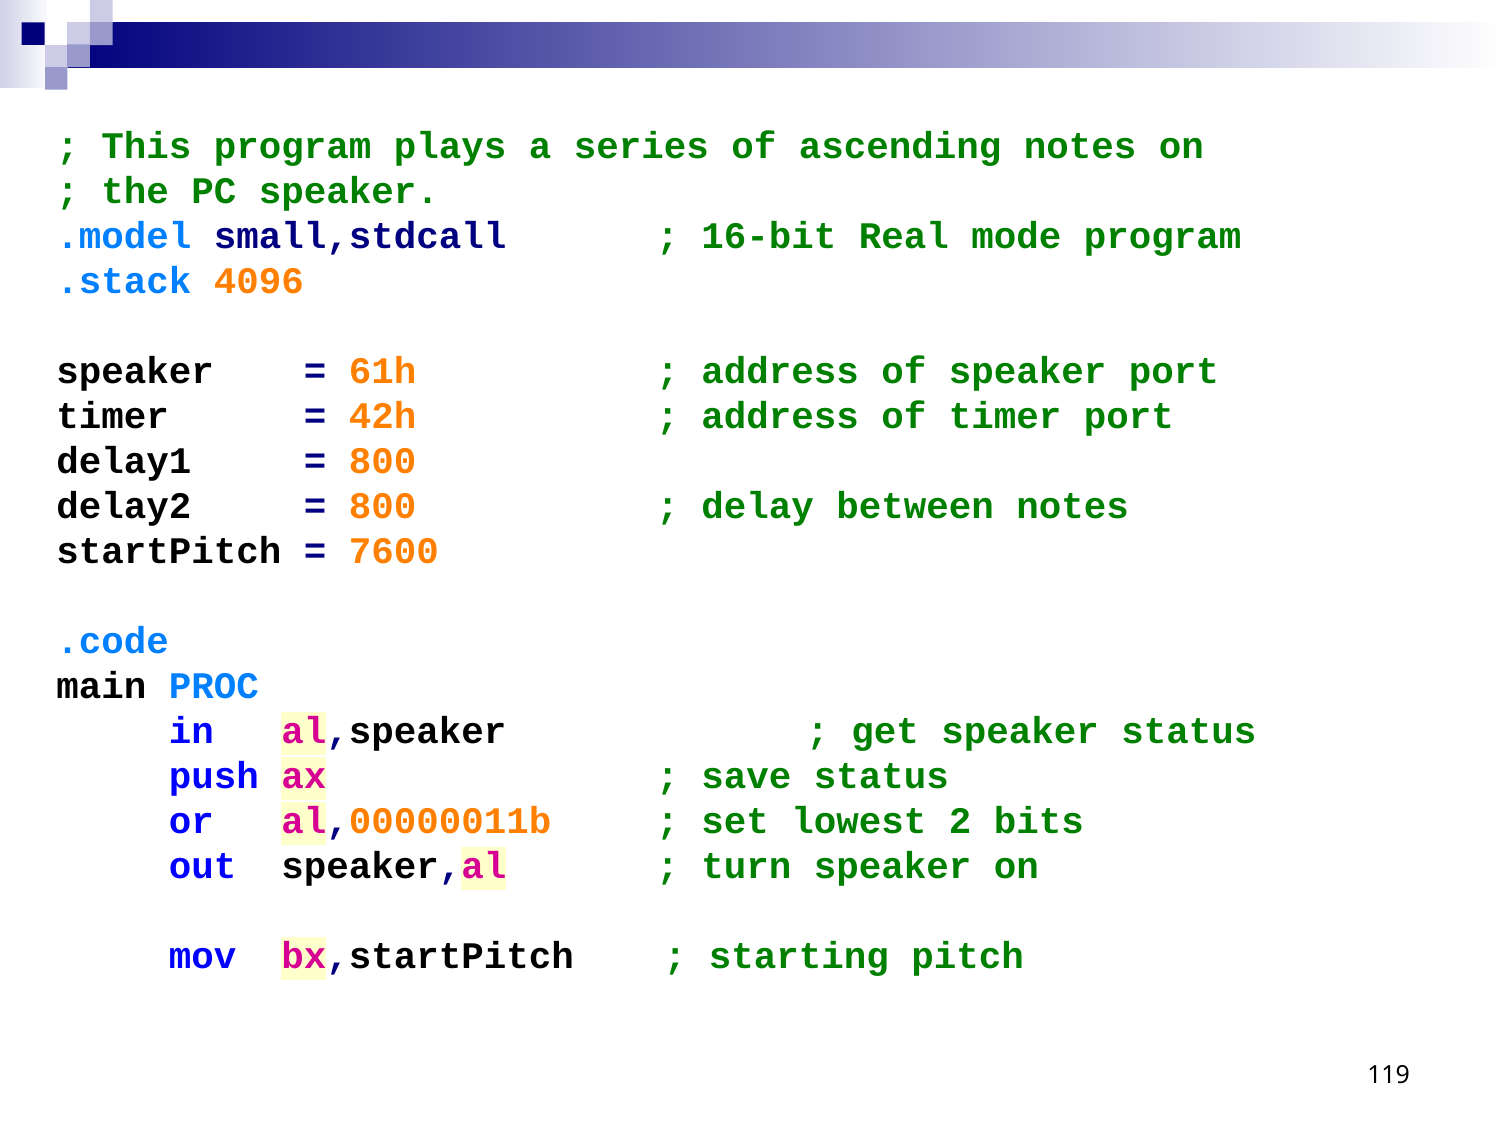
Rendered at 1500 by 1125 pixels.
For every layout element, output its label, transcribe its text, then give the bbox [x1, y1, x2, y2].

text_box ; This program plays a series of ascending notes on ; the PC speaker. .model small,stdcall ; 16-bit Real mode program .stack 4096 speaker = 61h ; address of speaker port timer = 42h ; address of timer port delay1 = 800 delay2 = 800 ; delay between notes startPitch = 7600 .code main PROC in al,speaker ; get speaker status push ax ; save status or al,00000011b ; set lowest 2 bits out speaker,al ; turn speaker on mov bx,startPitch ; starting pitch [41, 113, 1447, 1102]
